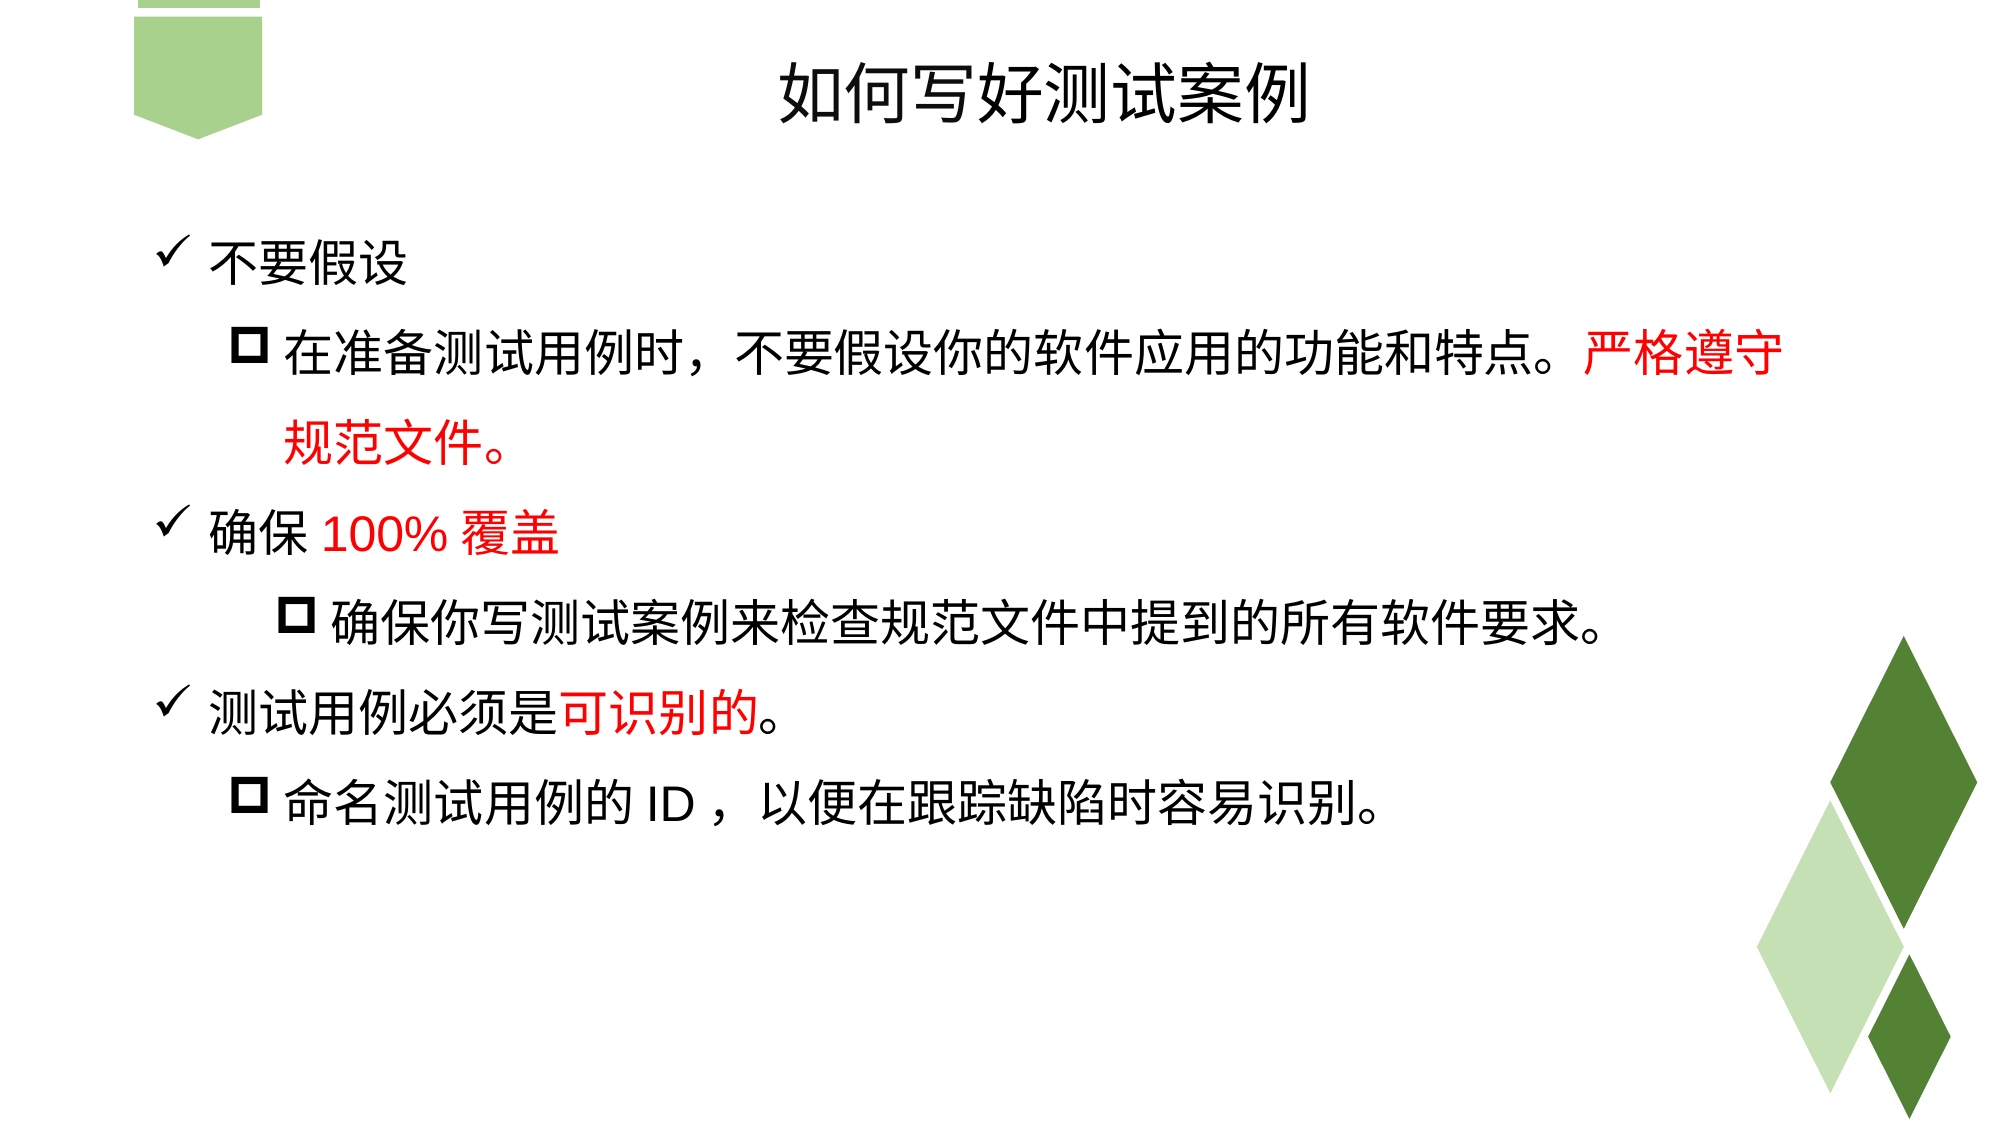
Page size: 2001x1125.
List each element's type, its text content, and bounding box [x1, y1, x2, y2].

text_box [1831, 633, 1979, 932]
text_box [137, 0, 261, 9]
text_box 不要假设 在准备测试用例时，不要假设你的软件应用的功能和特点。严格遵守规范文件。 确保100%覆盖 确保你写测试案例来检查规范文件中提到的所有软件要求。 测试用例必须是可识别的。 命名测试用例的ID，以便在跟踪缺陷时容易识别。 [137, 193, 1831, 839]
text_box [1866, 952, 1952, 1122]
text_box 如何写好测试案例 [401, 44, 1687, 140]
text_box [1755, 799, 1905, 1042]
slide_number [1412, 1042, 1863, 1103]
text_box [133, 15, 264, 141]
